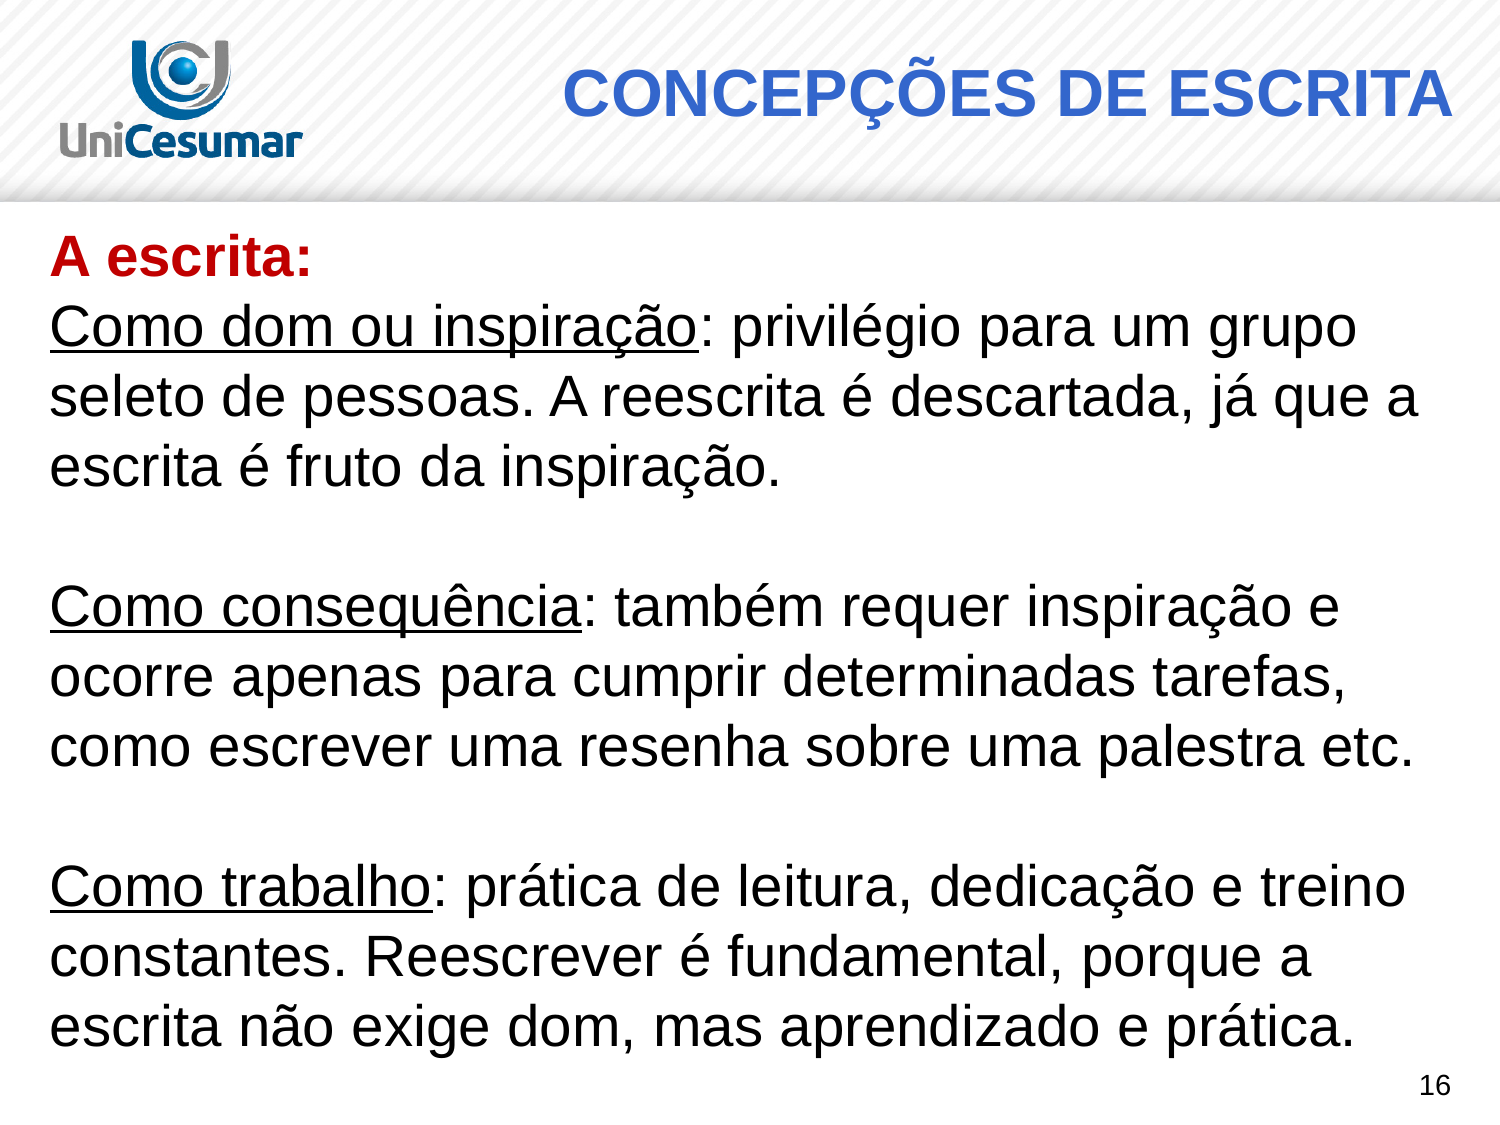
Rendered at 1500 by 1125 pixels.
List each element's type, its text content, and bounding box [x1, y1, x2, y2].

title CONCEPÇÕES DE ESCRITA [289, 18, 1471, 162]
picture [0, 0, 1500, 1125]
text_box A escrita: Como dom ou inspiração: privilégio para um grupo seleto de pessoas. A reescrita é descartada, já que a escrita é fruto da inspiração. Como consequência: também requer inspiração e ocorre apenas para cumprir determinadas tarefas, como escrever uma resenha sobre uma palestra etc. Como trabalho: prática de leitura, dedicação e treino constantes. Reescrever é fundamental, porque a escrita não exige dom, mas aprendizado e prática. [35, 210, 1465, 1066]
